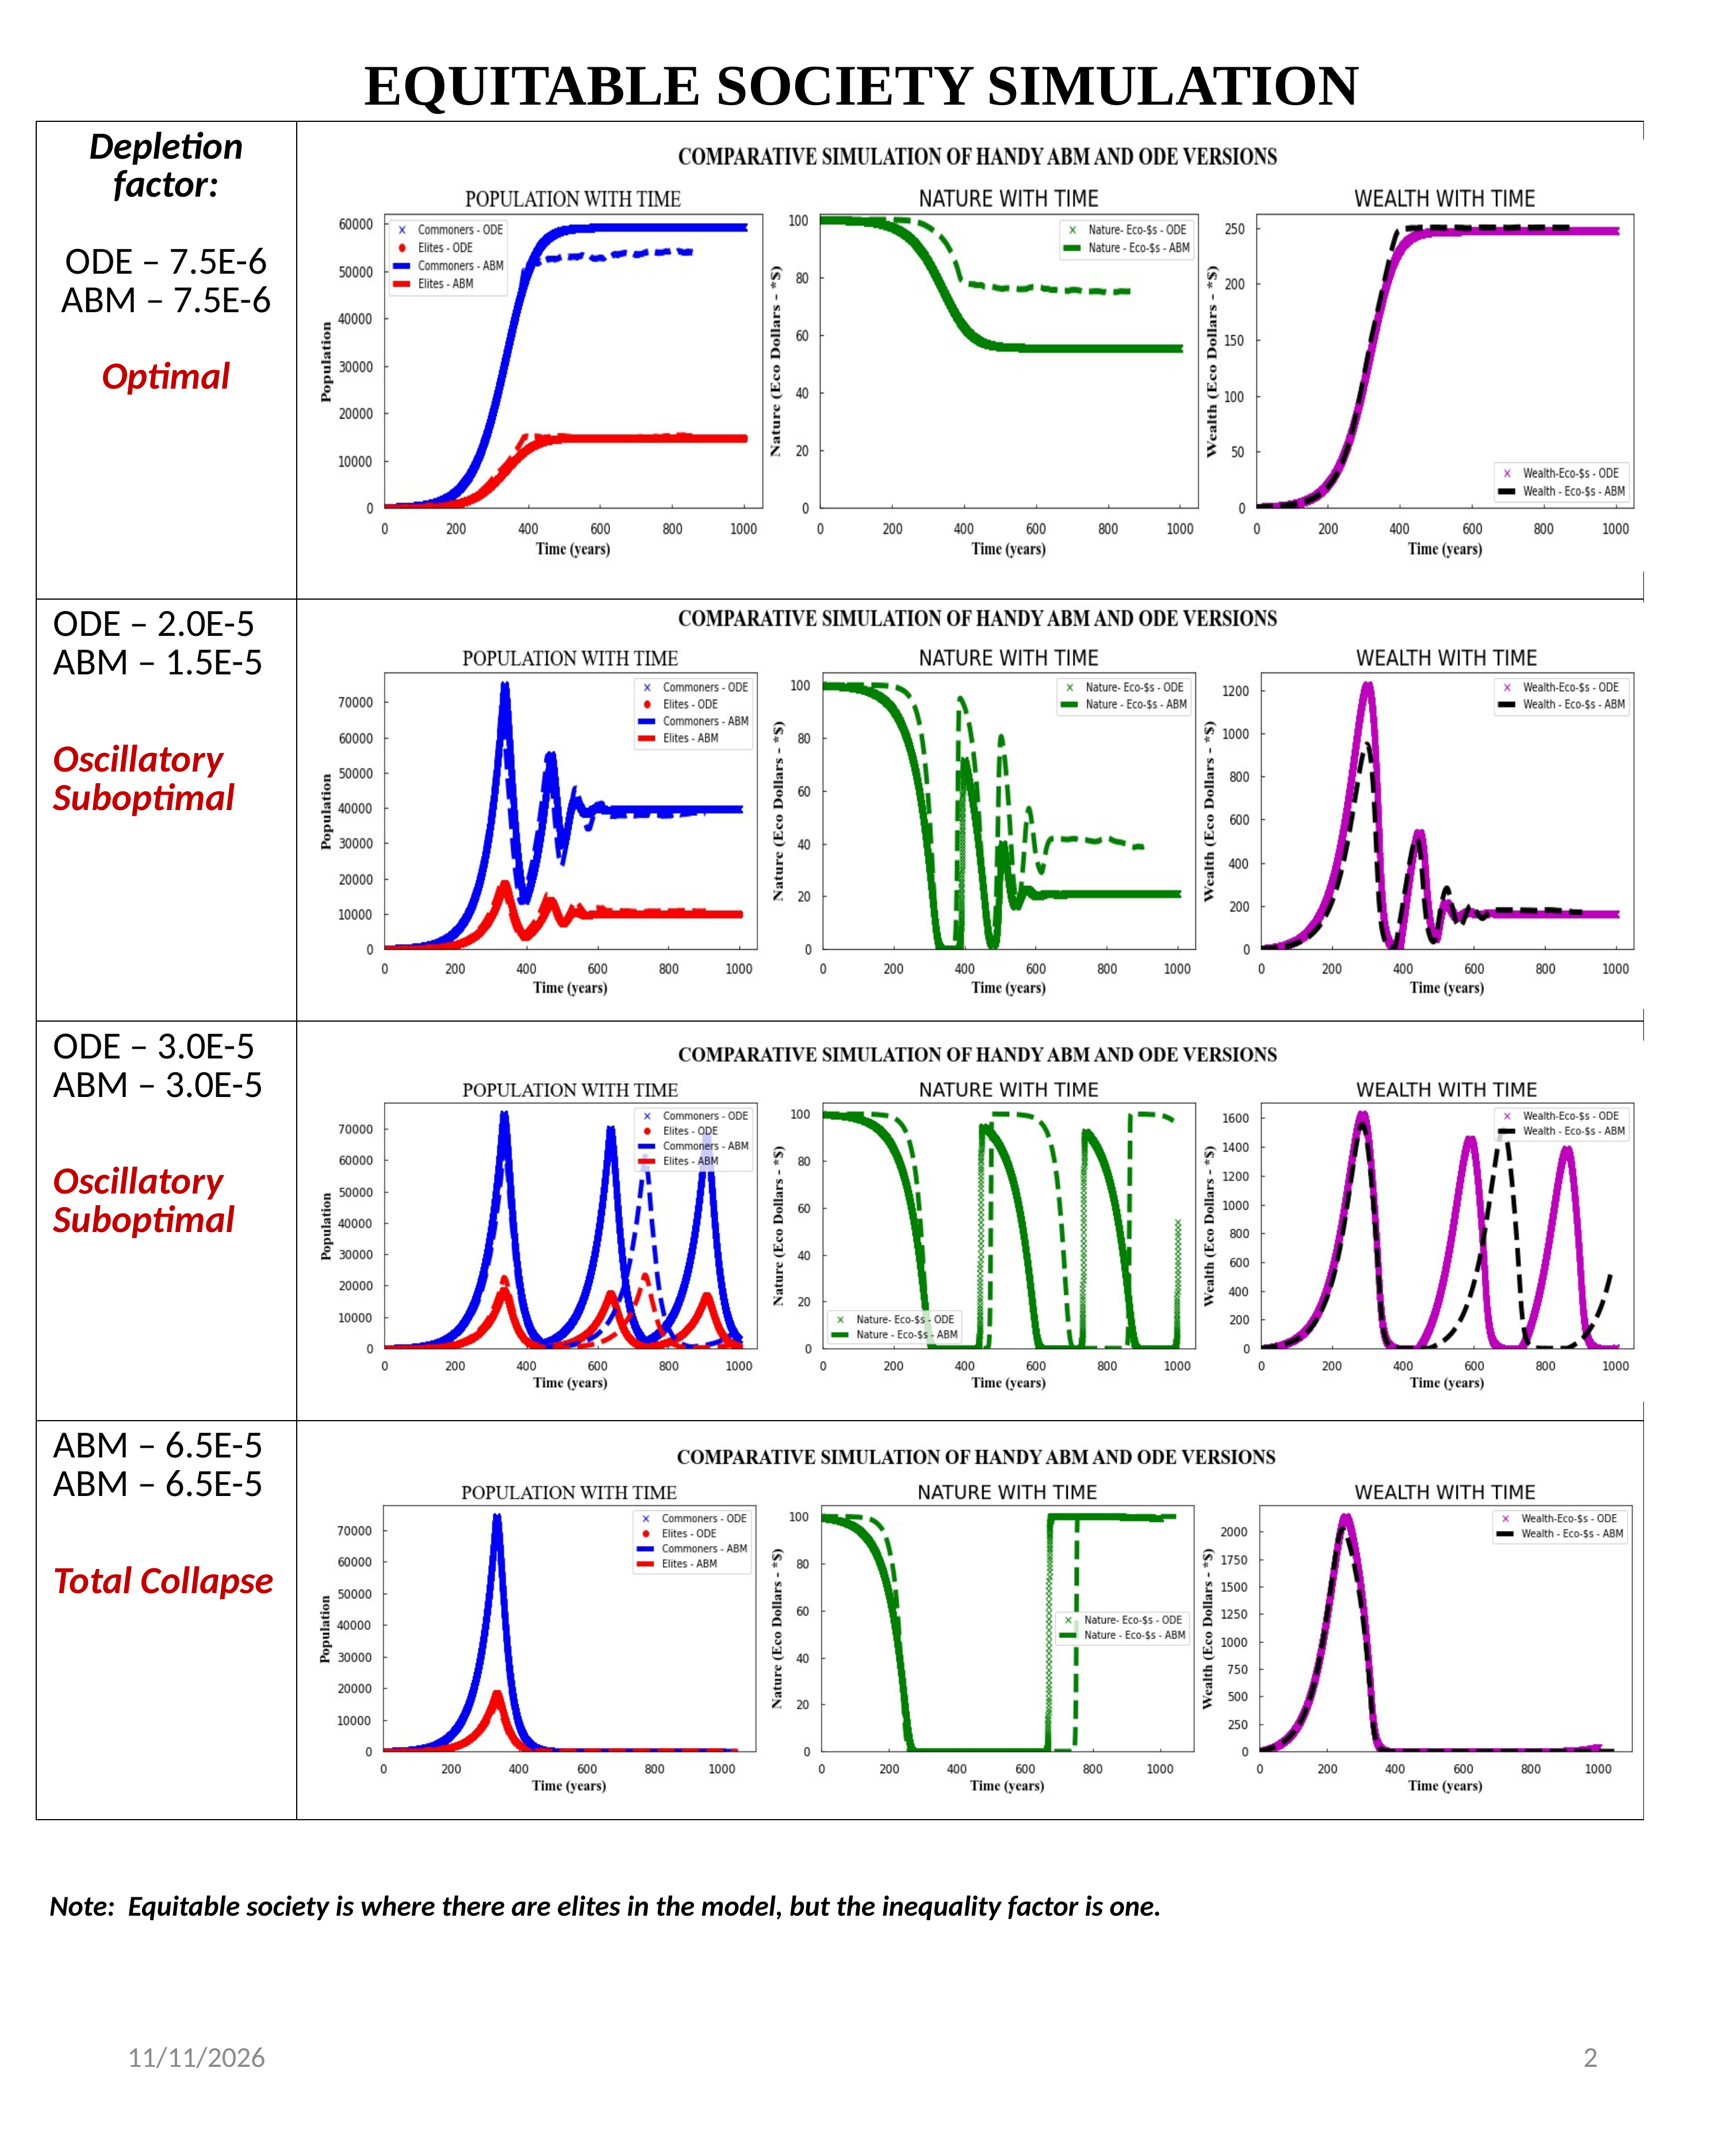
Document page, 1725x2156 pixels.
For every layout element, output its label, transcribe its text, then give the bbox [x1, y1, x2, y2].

table_header [297, 122, 1643, 599]
table_cell [297, 1022, 1643, 1420]
table_cell ODE – 3.0E-5 ABM – 3.0E-5 Oscillatory Suboptimal [37, 1022, 296, 1420]
table_cell ABM – 6.5E-5 ABM – 6.5E-5 Total Collapse [37, 1421, 296, 1819]
text_box Note: Equitable society is where there are elites in the model, but the inequality factor is one. [40, 1883, 1563, 1927]
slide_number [118, 1998, 507, 2113]
slide_number 2 [1218, 1998, 1607, 2113]
picture [312, 140, 1644, 571]
picture [312, 1041, 1644, 1402]
table_cell [297, 1421, 1643, 1819]
table_header Depletion factor: ODE – 7.5E-6 ABM – 7.5E-6 Optimal [37, 122, 296, 599]
text_box EQUITABLE SOCIETY SIMULATION [40, 43, 1684, 121]
picture [310, 1443, 1642, 1805]
table_cell [297, 600, 1643, 1021]
table_cell ODE – 2.0E-5 ABM – 1.5E-5 Oscillatory Suboptimal [37, 600, 296, 1021]
picture [312, 603, 1644, 1009]
